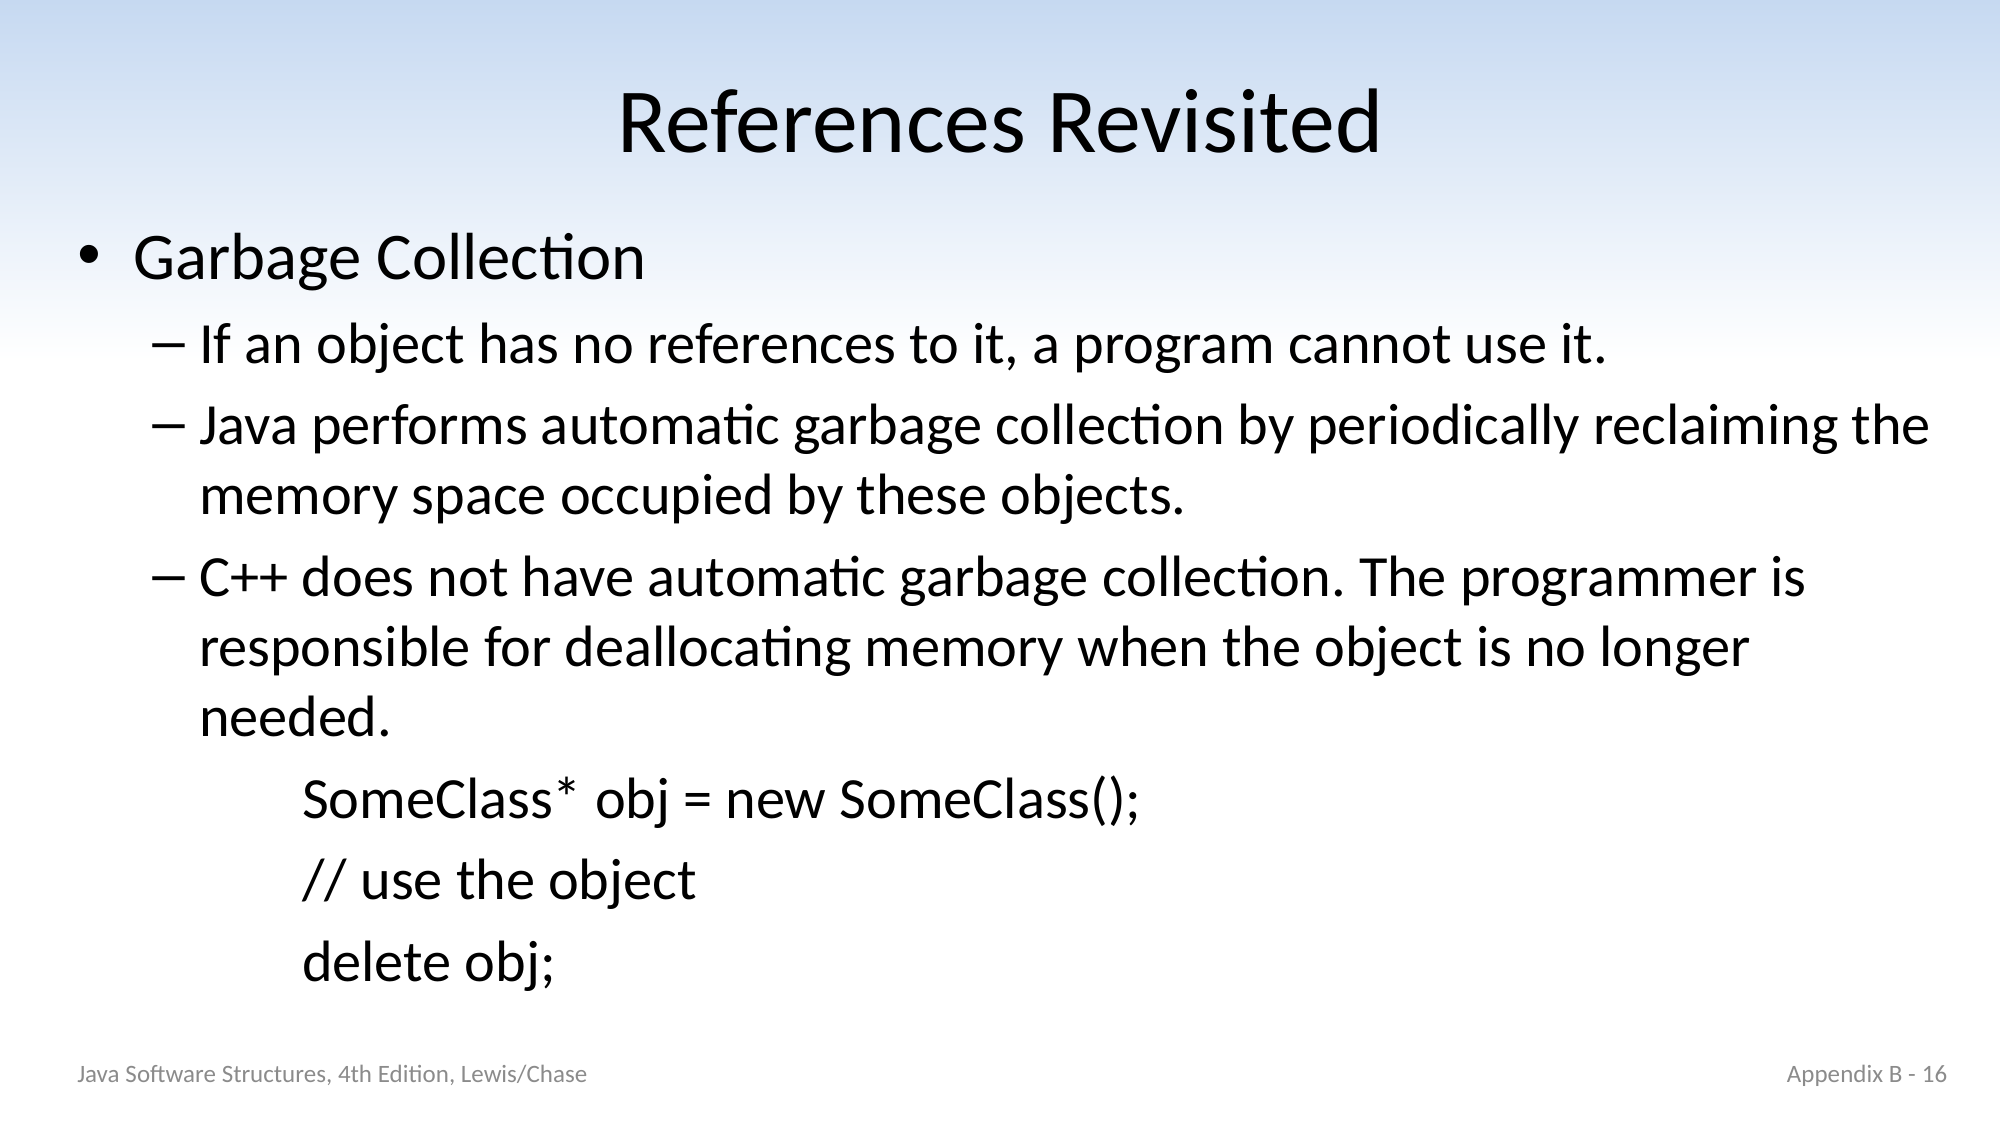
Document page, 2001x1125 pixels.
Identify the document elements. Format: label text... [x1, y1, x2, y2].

title References Revisited [37, 45, 1964, 186]
footer Java Software Structures, 4th Edition, Lewis/Chase [62, 1042, 1495, 1103]
slide_number Appendix B - 16 [1495, 1042, 1963, 1103]
list Garbage Collection If an object has no references to it, a program cannot use it. Java performs automatic garbage collection by periodically reclaiming the memory space occupied by these objects. C++ does not have automatic garbage collection. The programmer is responsible for deallocating memory when the object is no longer needed. SomeClass* obj = new SomeClass(); // use the object delete obj; [62, 205, 1964, 1043]
